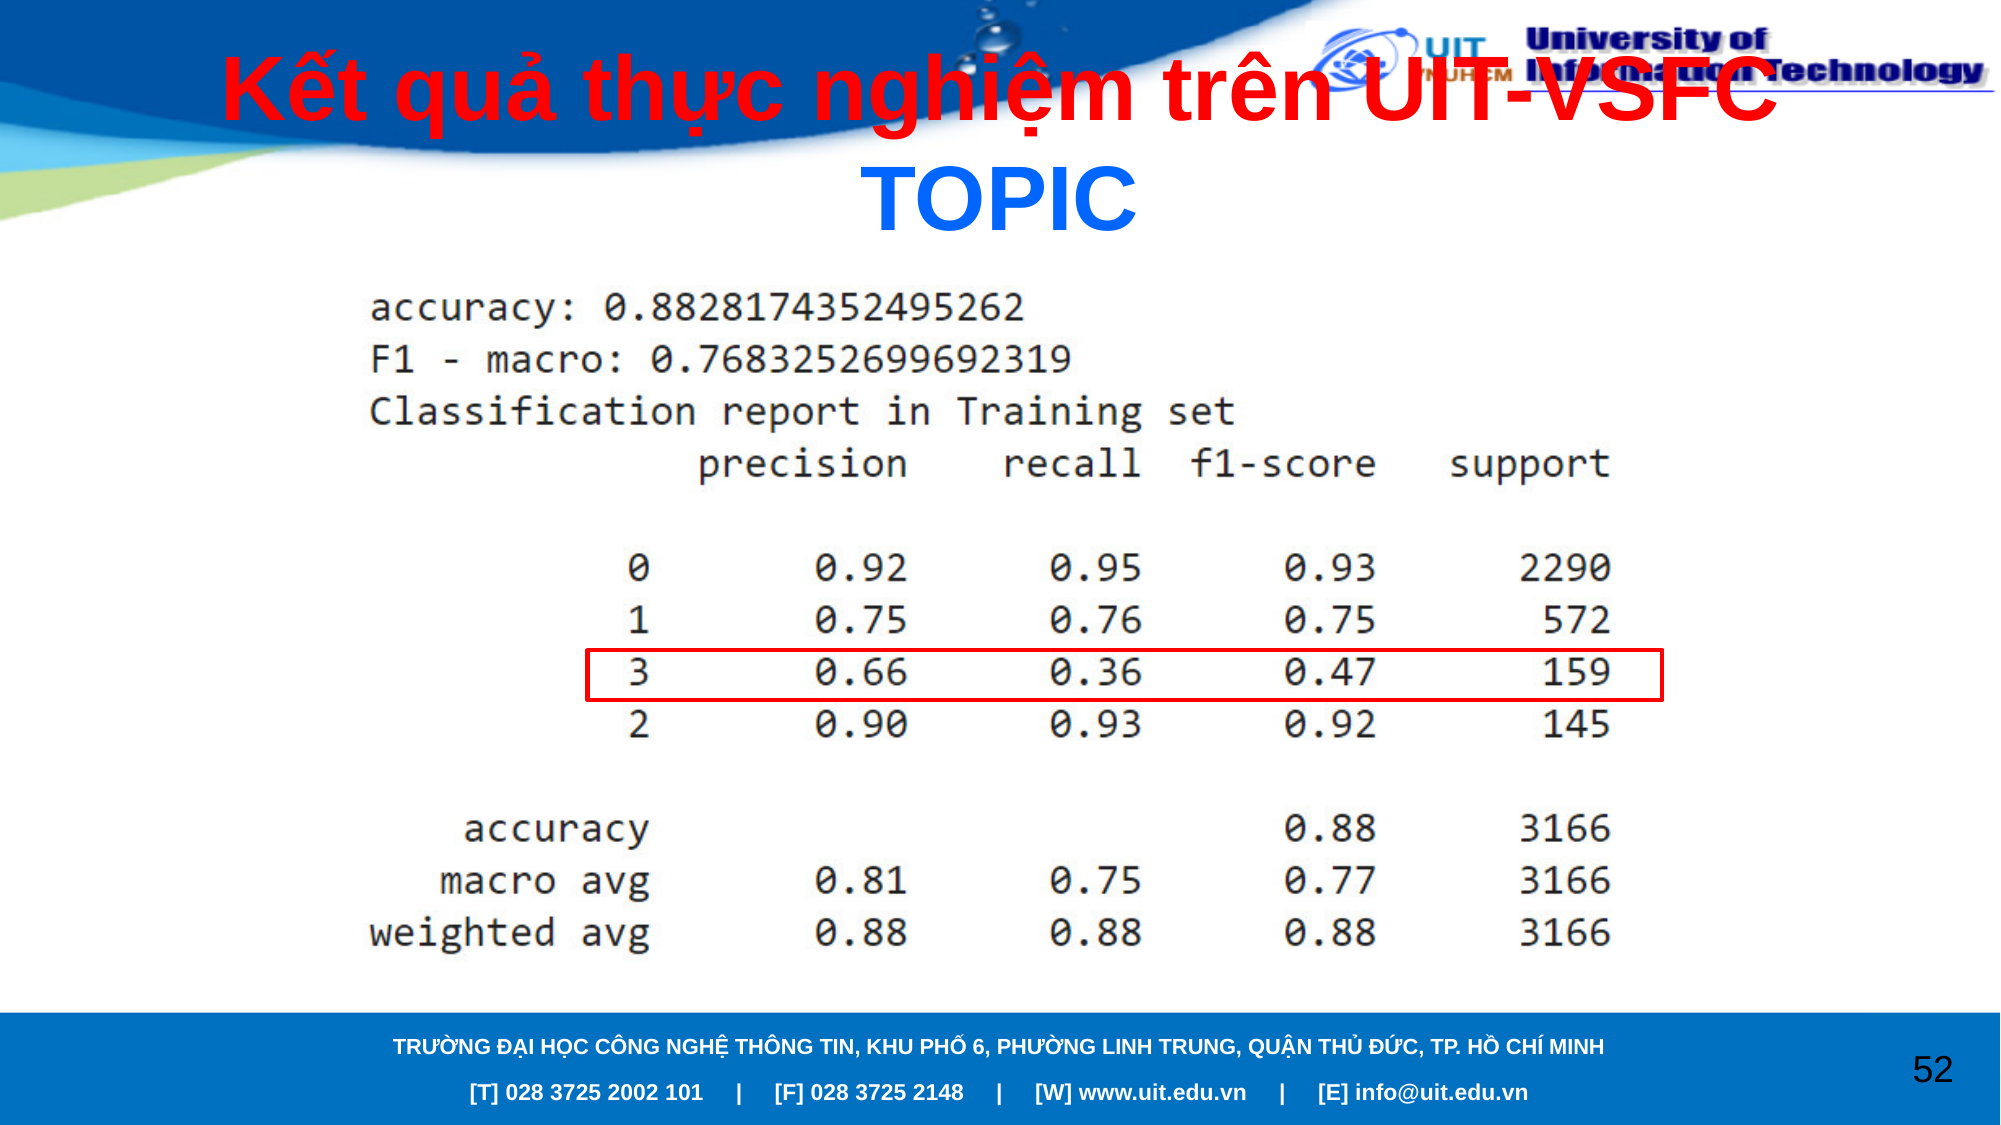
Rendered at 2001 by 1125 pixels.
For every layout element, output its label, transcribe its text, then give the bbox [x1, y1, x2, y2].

title Kết quả thực nghiệm trên UIT-VSFC TOPIC [99, 45, 1900, 233]
text_box [1654, 648, 1664, 702]
picture [0, 0, 2001, 1125]
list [349, 285, 1651, 982]
